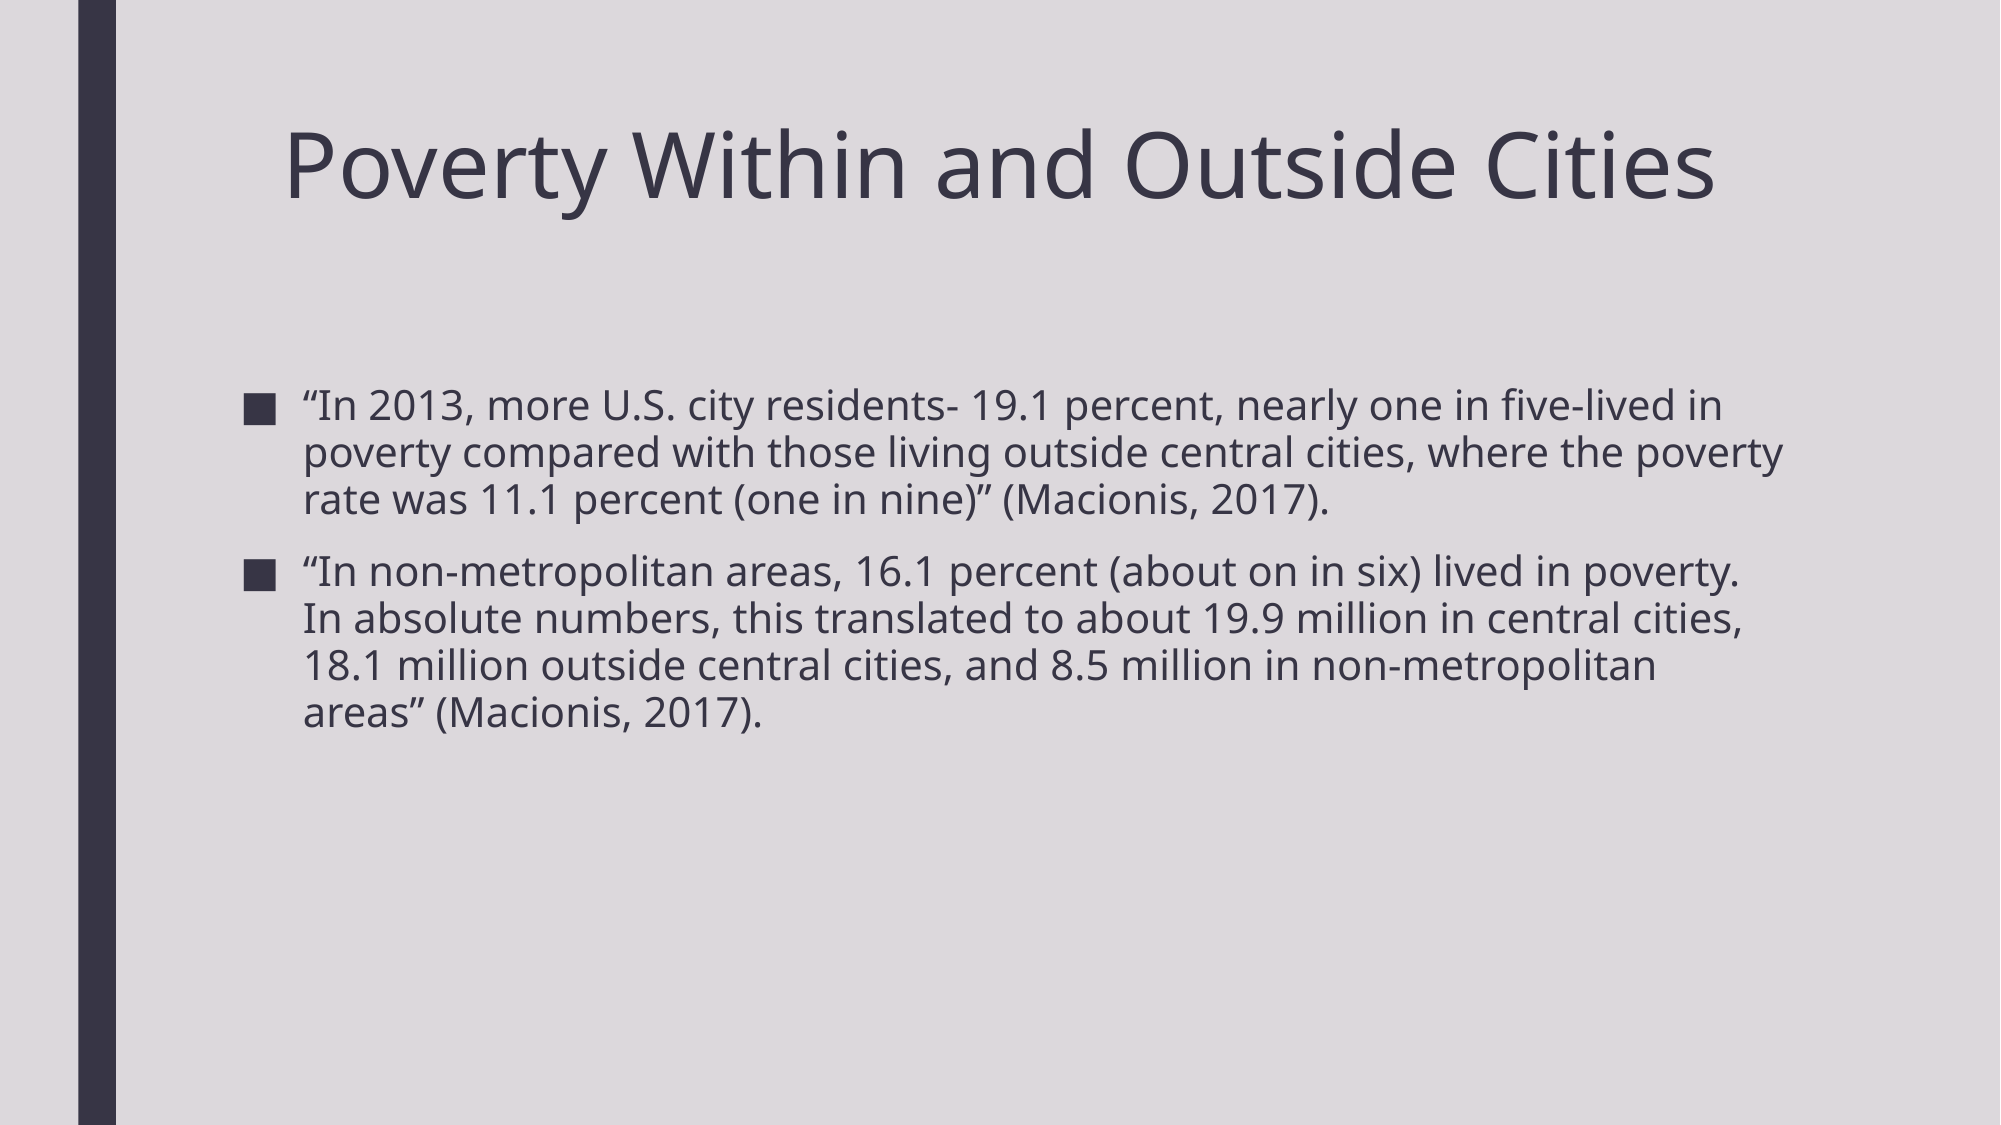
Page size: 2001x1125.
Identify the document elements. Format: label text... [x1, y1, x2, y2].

title Poverty Within and Outside Cities [225, 112, 1800, 357]
list “In 2013, more U.S. city residents- 19.1 percent, nearly one in five-lived in poverty compared with those living outside central cities, where the poverty rate was 11.1 percent (one in nine)” (Macionis, 2017). “In non-metropolitan areas, 16.1 percent (about on in six) lived in poverty. In absolute numbers, this translated to about 19.9 million in central cities, 18.1 million outside central cities, and 8.5 million in non-metropolitan areas” (Macionis, 2017). [225, 375, 1800, 963]
